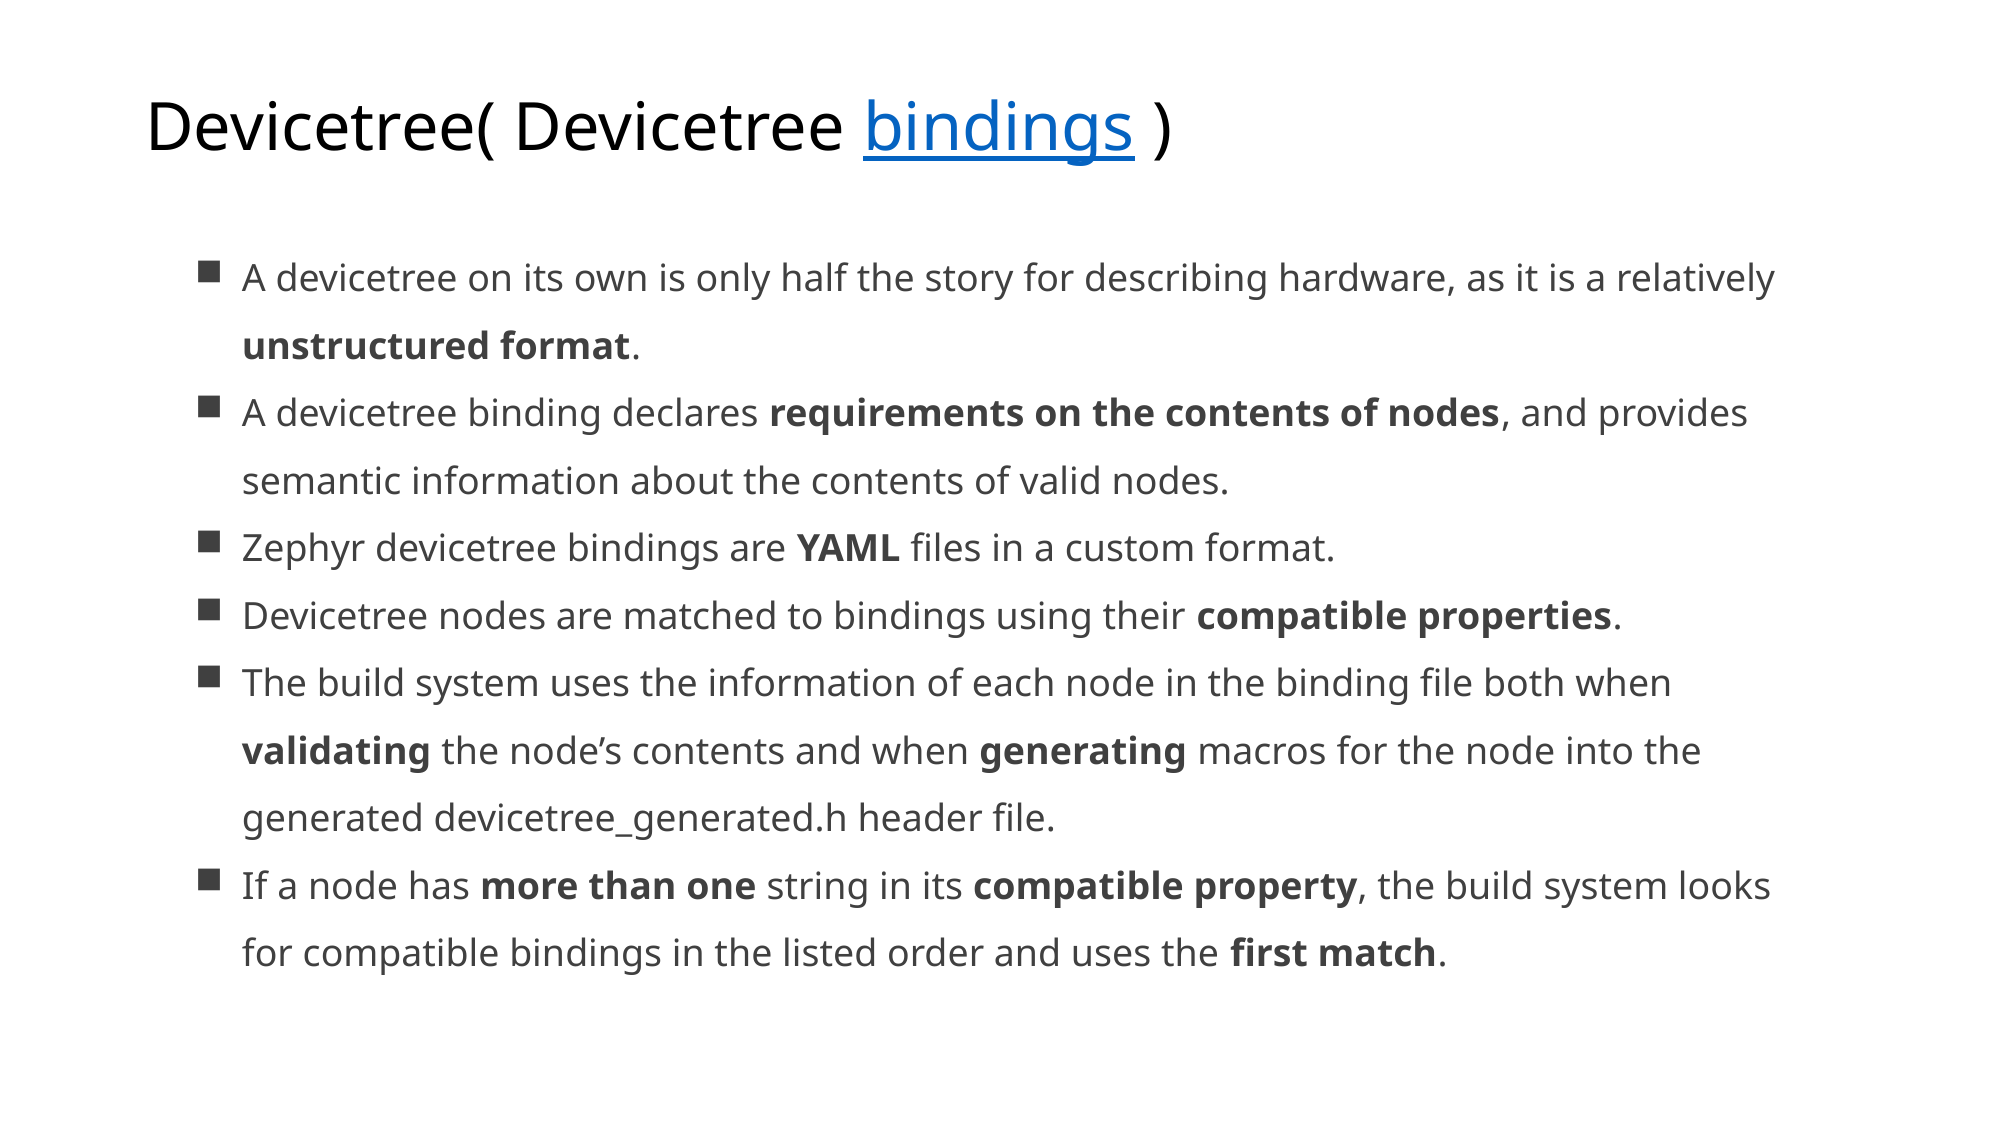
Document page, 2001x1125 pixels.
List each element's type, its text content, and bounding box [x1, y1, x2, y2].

text_box A devicetree on its own is only half the story for describing hardware, as it is a relatively unstructured format. A devicetree binding declares requirements on the contents of nodes, and provides semantic information about the contents of valid nodes. Zephyr devicetree bindings are YAML files in a custom format. Devicetree nodes are matched to bindings using their compatible properties. The build system uses the information of each node in the binding file both when validating the node’s contents and when generating macros for the node into the generated devicetree_generated.h header file. If a node has more than one string in its compatible property, the build system looks for compatible bindings in the listed order and uses the first match. [180, 224, 1834, 982]
text_box Devicetree( Devicetree bindings ) [130, 76, 1188, 262]
